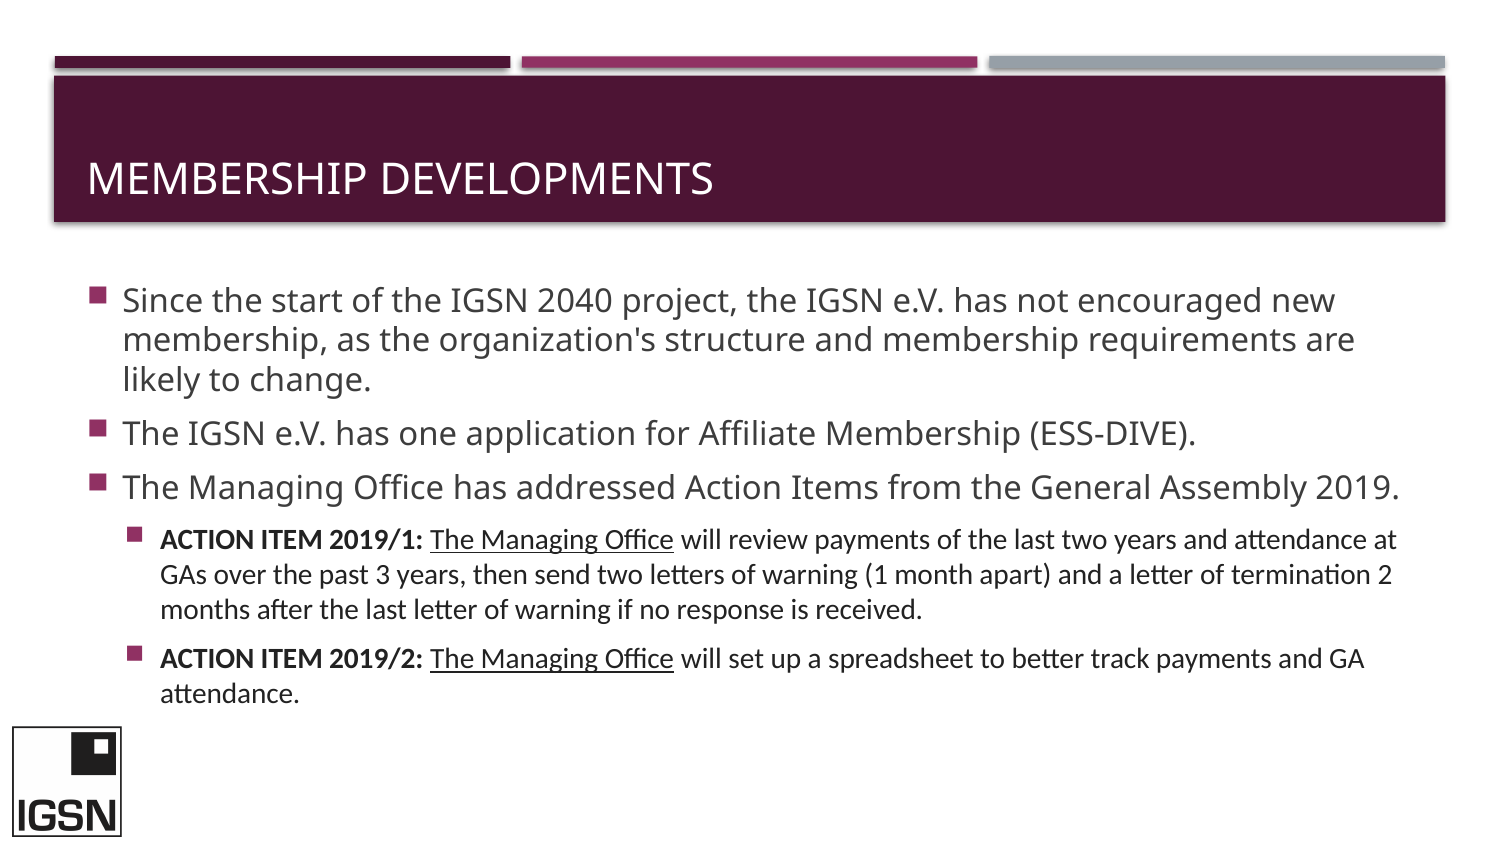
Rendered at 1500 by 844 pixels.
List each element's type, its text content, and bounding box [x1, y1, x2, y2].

list Since the start of the IGSN 2040 project, the IGSN e.V. has not encouraged new membership, as the organization's structure and membership requirements are likely to change. The IGSN e.V. has one application for Affiliate Membership (ESS-DIVE). The Managing Office has addressed Action Items from the General Assembly 2019. ACTION ITEM 2019/1: The Managing Office will review payments of the last two years and attendance at GAs over the past 3 years, then send two letters of warning (1 month apart) and a letter of termination 2 months after the last letter of warning if no response is received. ACTION ITEM 2019/2: The Managing Office will set up a spreadsheet to better track payments and GA attendance. [71, 268, 1429, 721]
picture [12, 726, 122, 837]
title Membership Developments [71, 86, 1429, 212]
